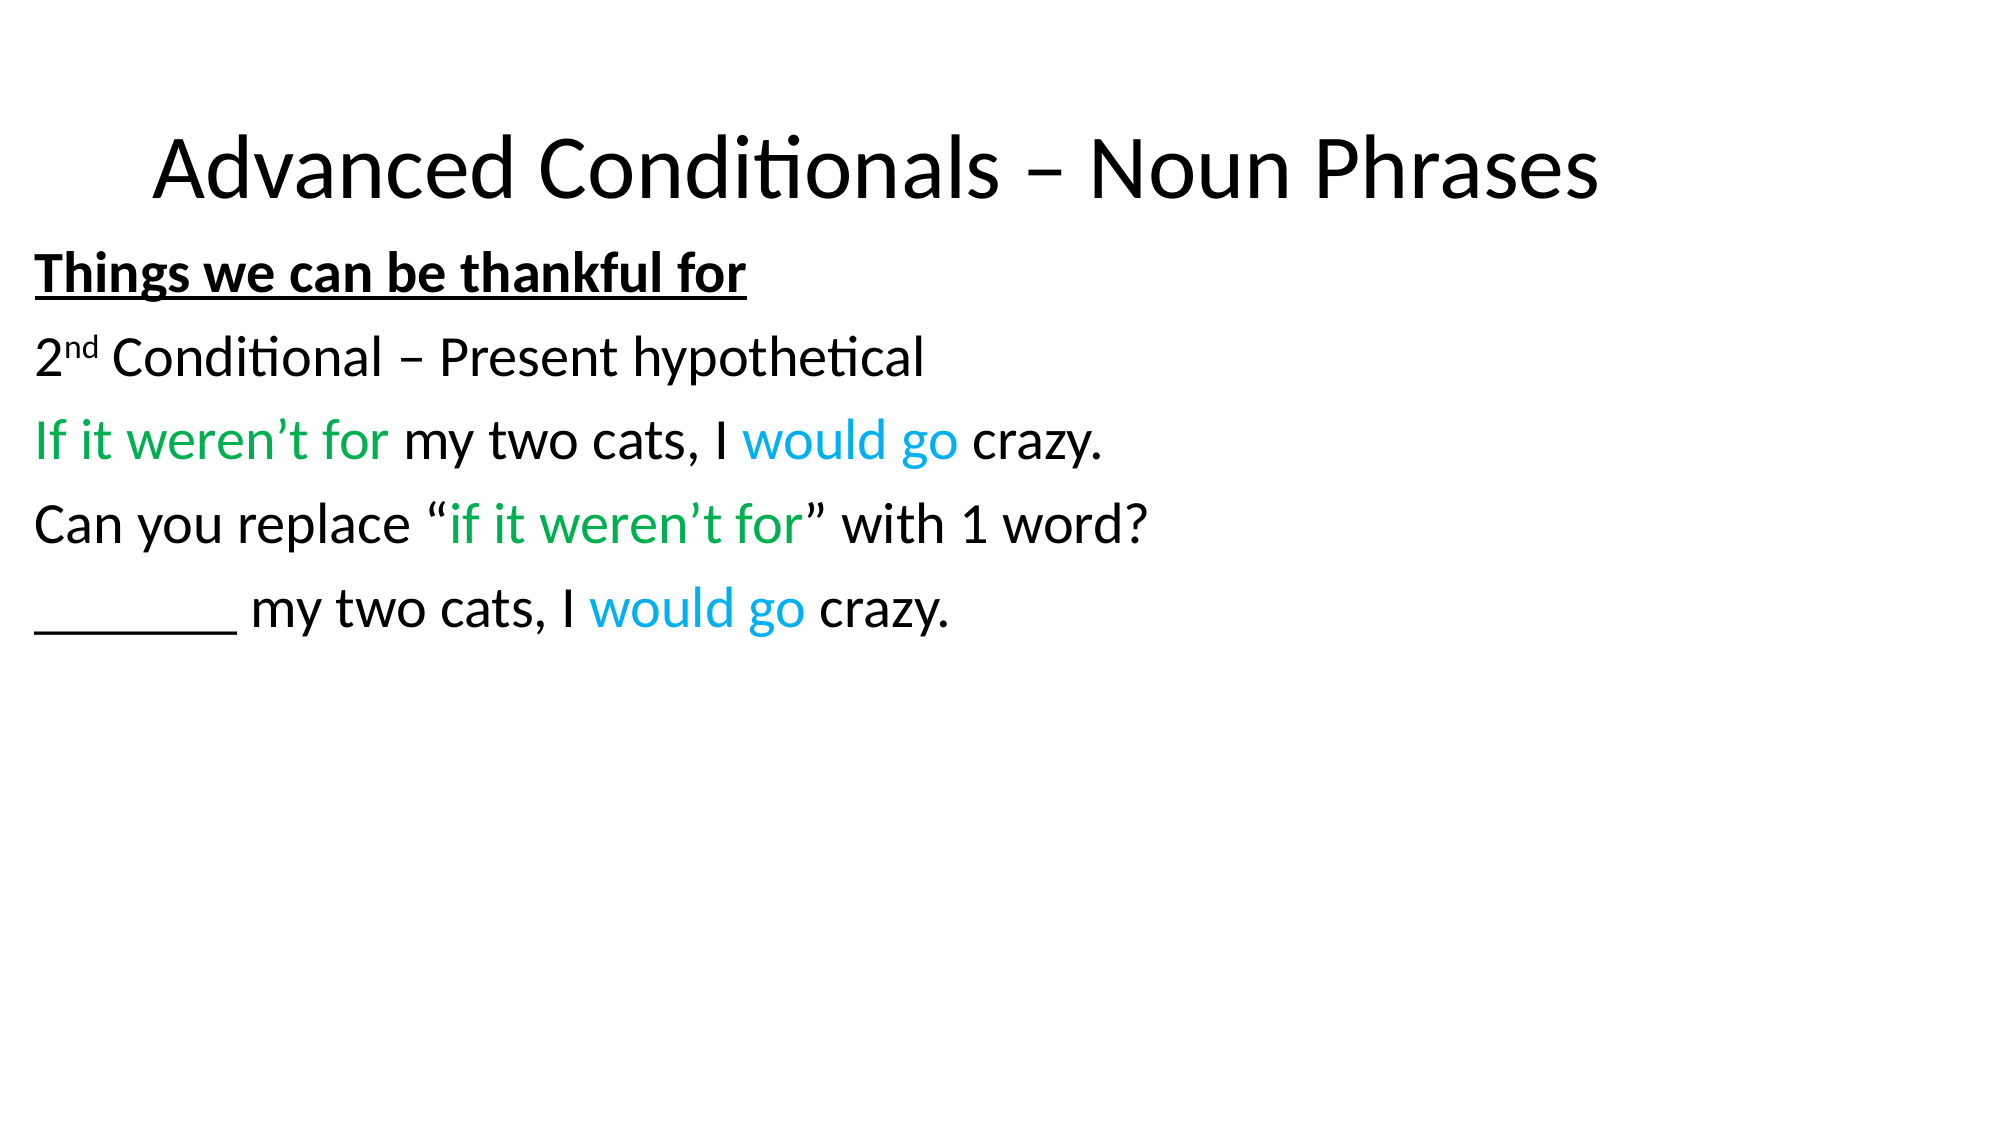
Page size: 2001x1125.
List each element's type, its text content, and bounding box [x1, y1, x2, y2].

title Advanced Conditionals – Noun Phrases [137, 59, 1863, 234]
list Things we can be thankful for 2nd Conditional – Present hypothetical If it weren’t for my two cats, I would go crazy. Can you replace “if it weren’t for” with 1 word? _______ my two cats, I would go crazy. [19, 234, 1966, 1100]
